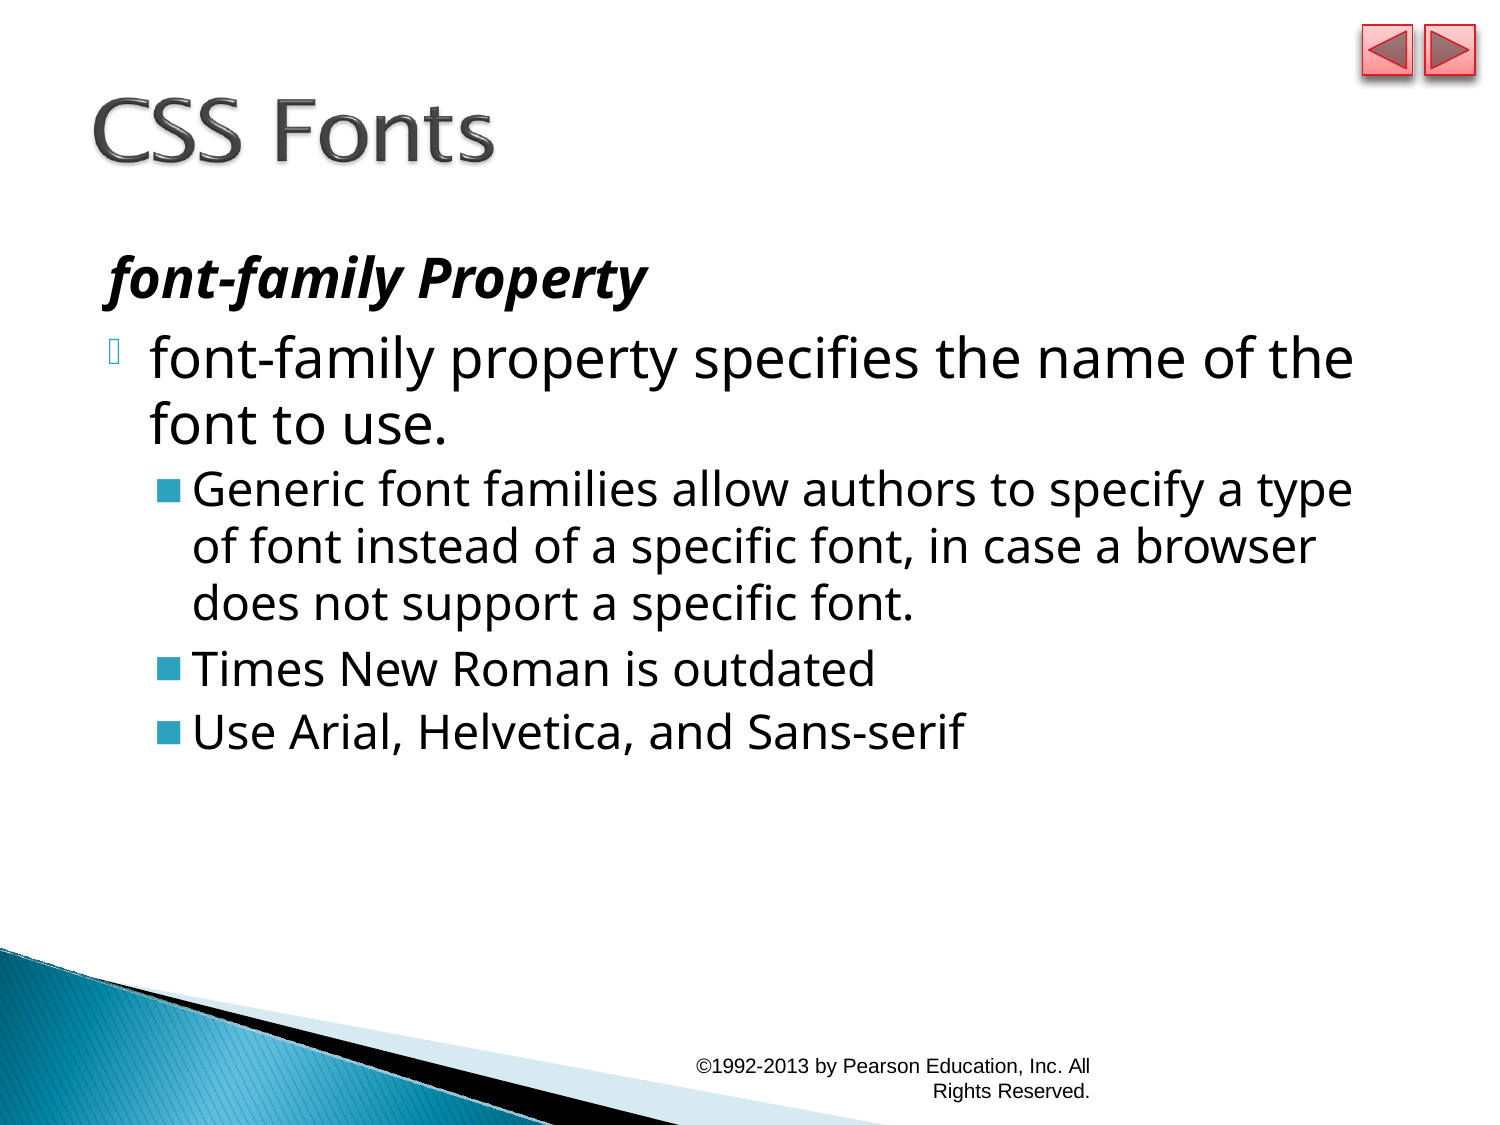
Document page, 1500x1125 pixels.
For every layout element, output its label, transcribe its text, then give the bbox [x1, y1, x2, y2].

title font-family Property [106, 240, 729, 317]
list font-family property specifies the name of the font to use. Generic font families allow authors to specify a type of font instead of a specific font, in case a browser does not support a specific font. Times New Roman is outdated Use Arial, Helvetica, and Sans-serif [105, 317, 1402, 961]
picture [0, 948, 558, 1125]
footer ©1992-2013 by Pearson Education, Inc. All Rights Reserved. [691, 1052, 1092, 1125]
picture [89, 94, 498, 170]
picture [1352, 21, 1485, 91]
